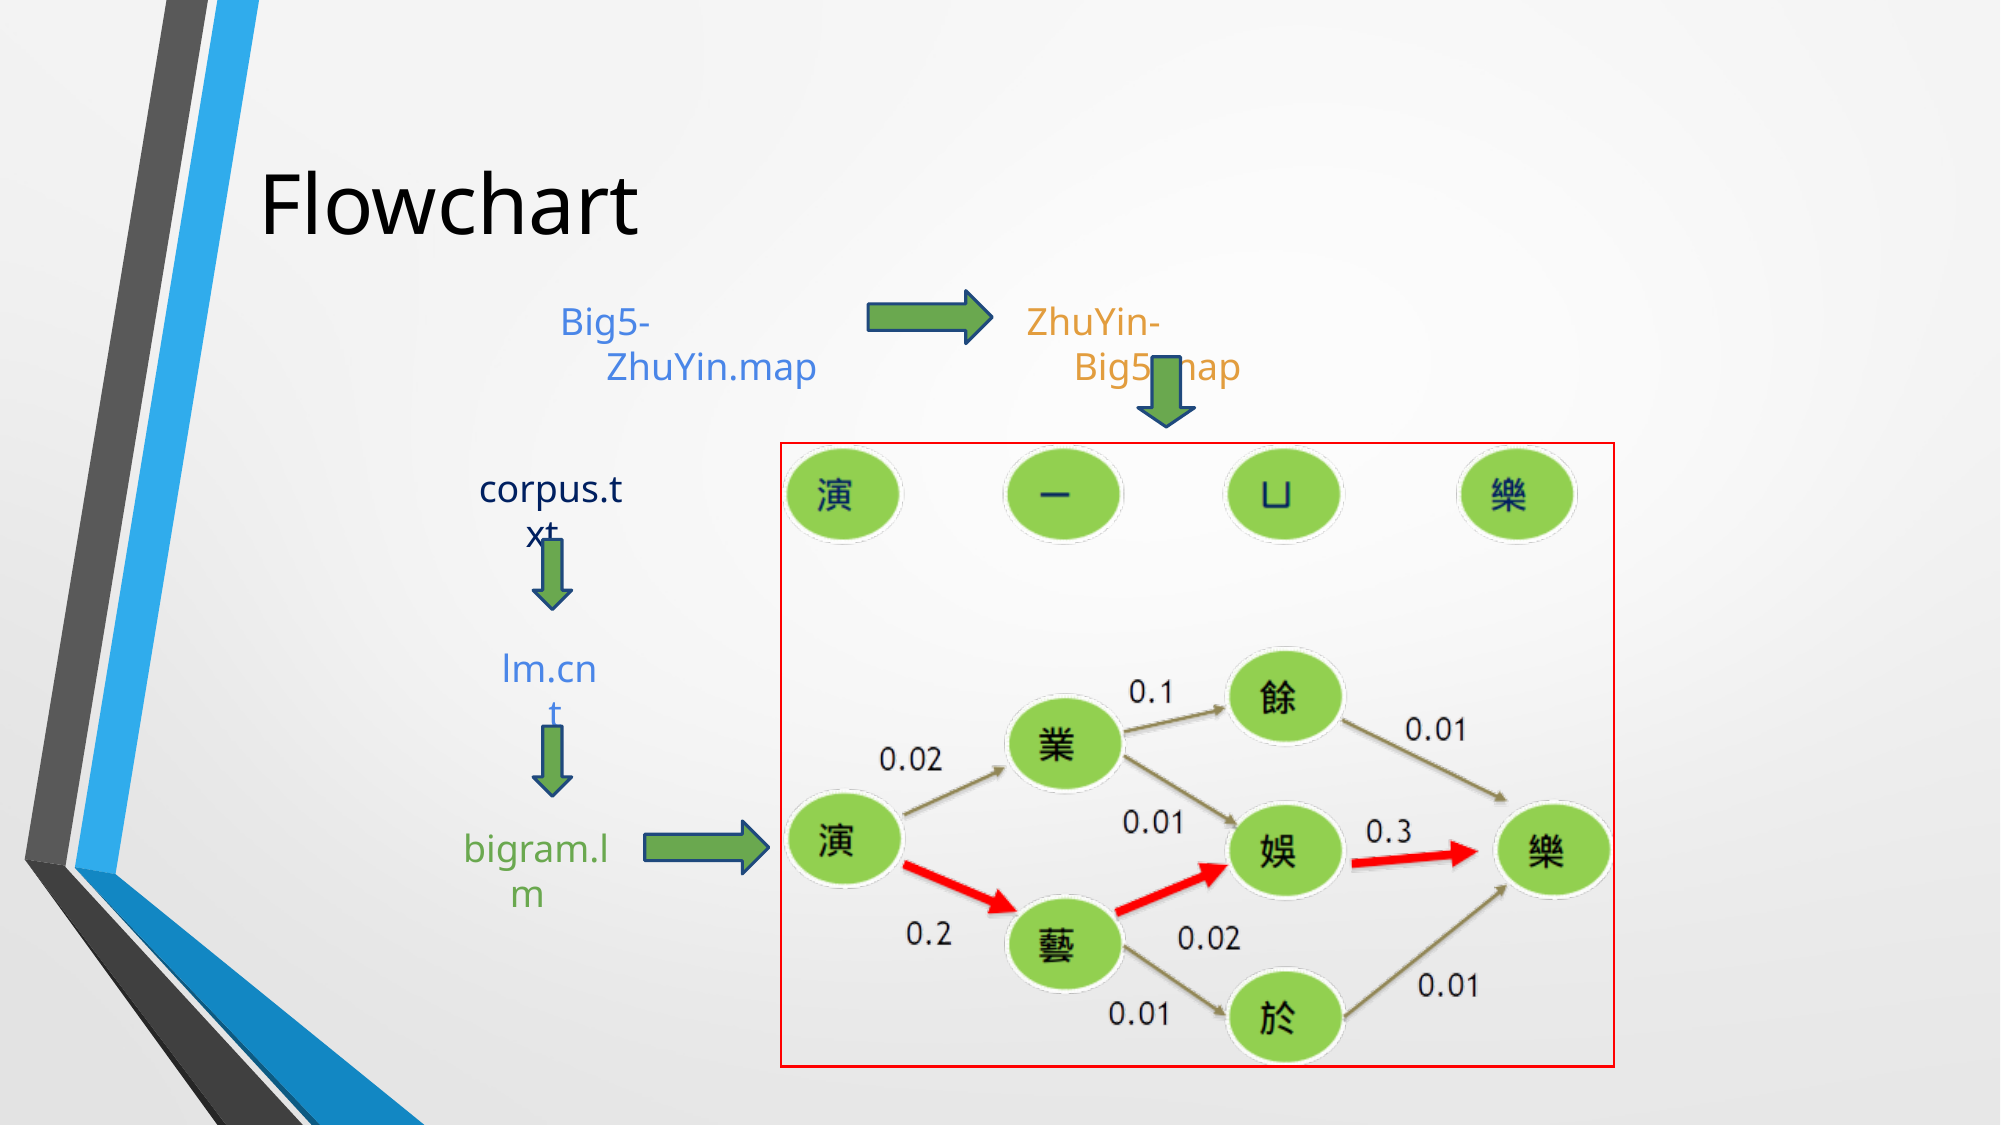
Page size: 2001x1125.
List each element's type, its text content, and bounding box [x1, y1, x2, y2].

text_box lm.cnt [486, 629, 619, 750]
text_box bigram.lm [448, 809, 658, 930]
picture [781, 444, 1614, 1066]
text_box Big5-ZhuYin.map [544, 282, 866, 403]
text_box [1137, 356, 1195, 427]
text_box ZhuYin-Big5.map [1011, 282, 1333, 403]
text_box [533, 539, 572, 610]
text_box corpus.txt [463, 450, 655, 571]
text_box [868, 290, 993, 344]
title Flowchart [243, 112, 1887, 290]
text_box [644, 820, 769, 874]
text_box [533, 726, 572, 797]
